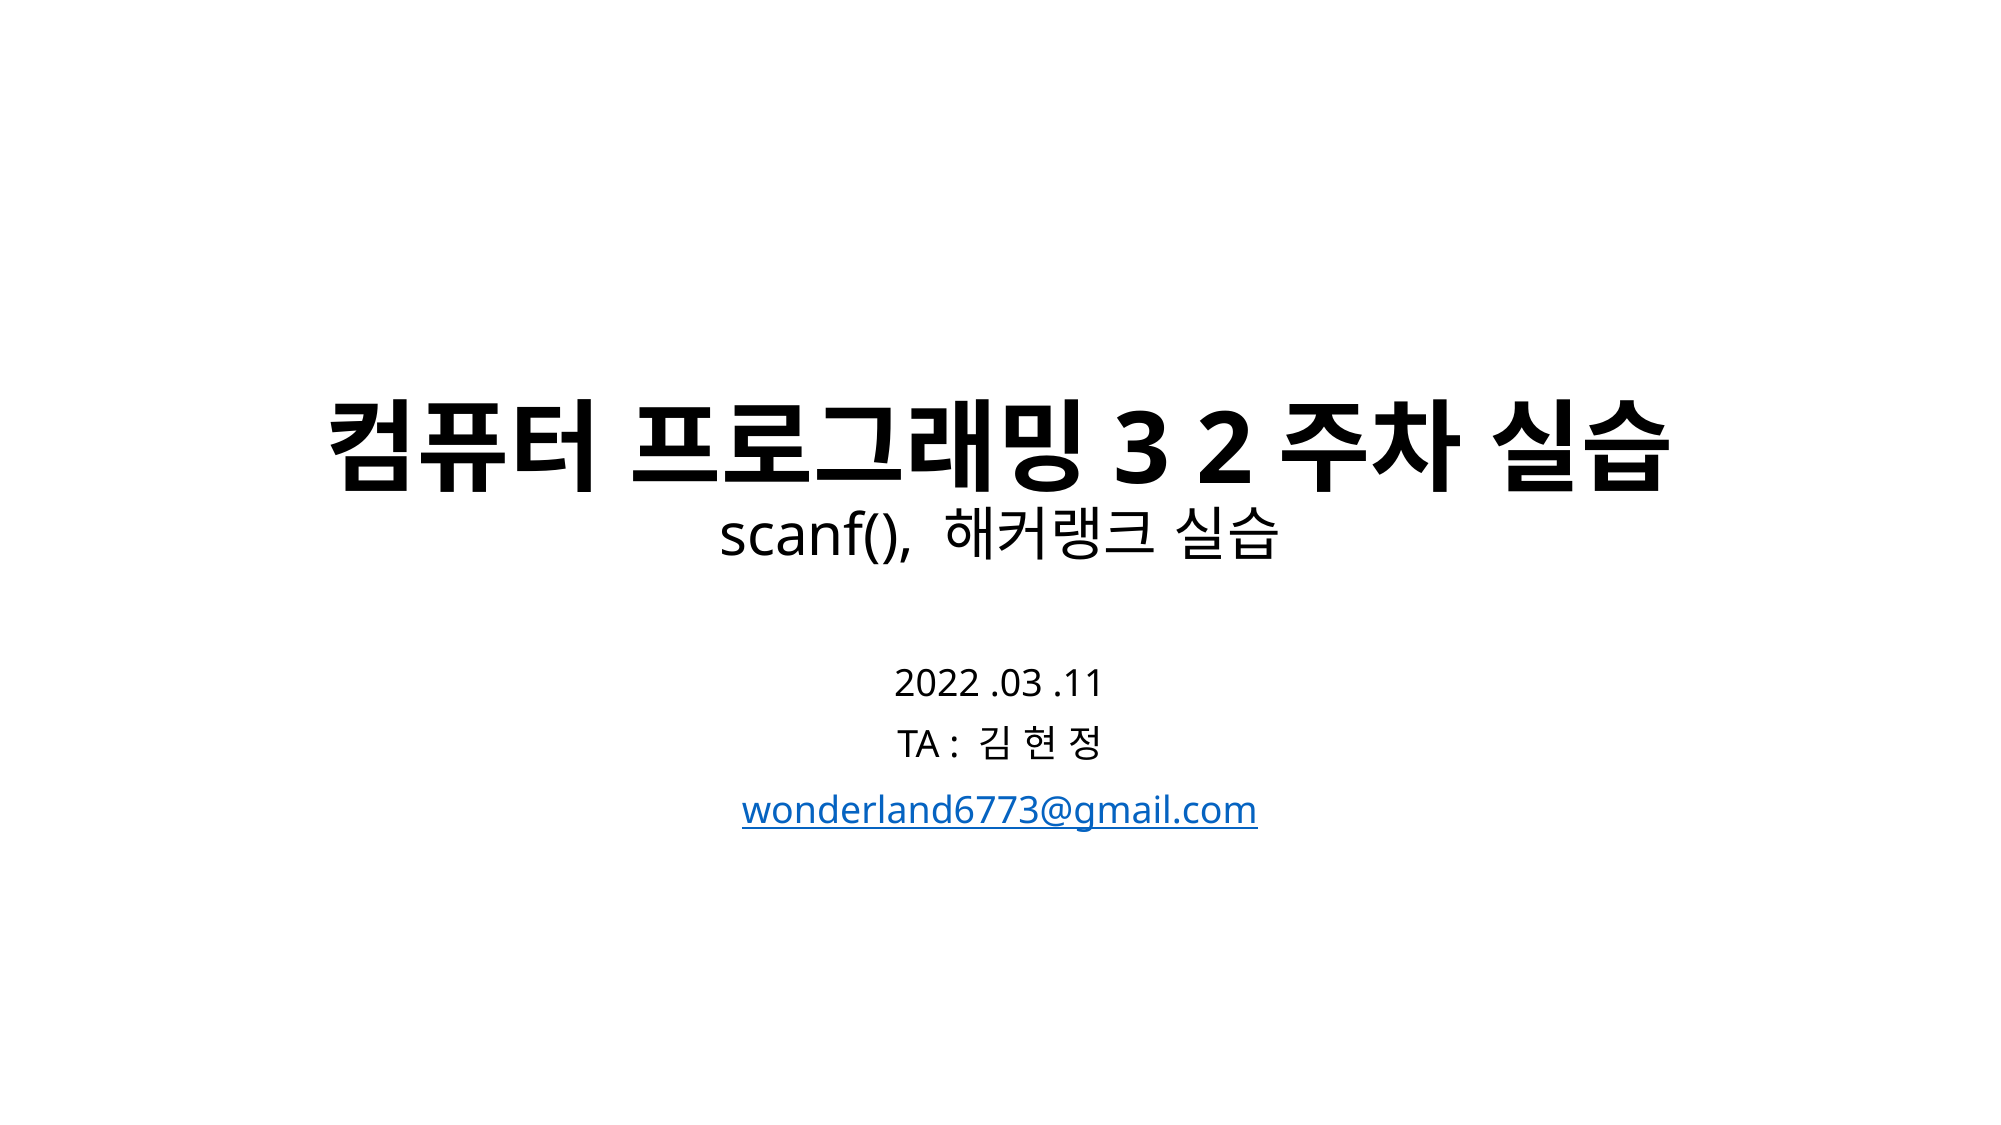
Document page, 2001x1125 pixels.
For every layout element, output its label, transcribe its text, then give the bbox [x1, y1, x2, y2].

subtitle 2022 .03 .11 TA : 김 현 정 wonderland6773@gmail.com [249, 590, 1750, 863]
title 컴퓨터 프로그래밍3 2주차 실습 scanf(), 해커랭크 실습 [249, 184, 1750, 576]
